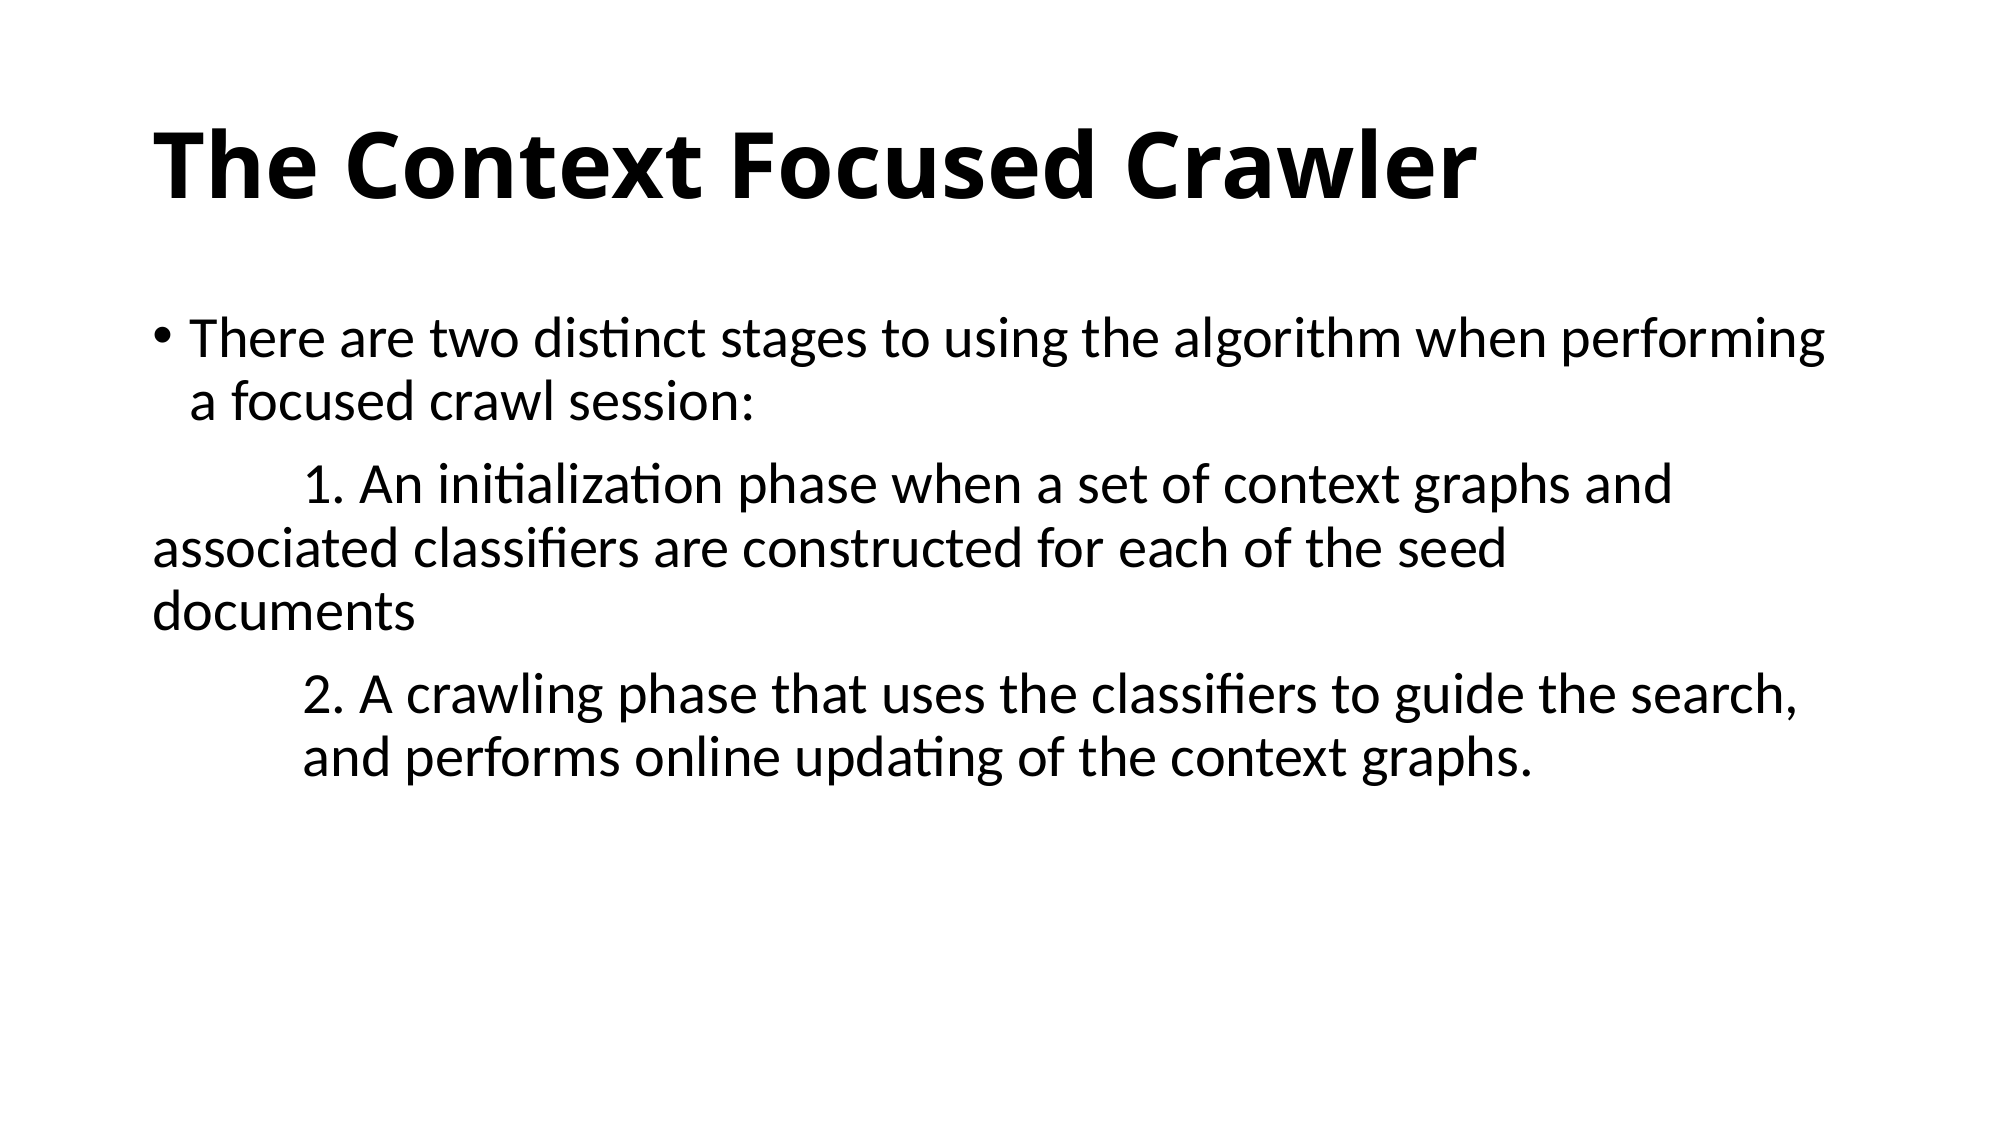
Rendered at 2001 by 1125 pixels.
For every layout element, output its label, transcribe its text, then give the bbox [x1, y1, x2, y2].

list There are two distinct stages to using the algorithm when performing a focused crawl session: 1. An initialization phase when a set of context graphs and associated classifiers are constructed for each of the seed documents 2. A crawling phase that uses the classifiers to guide the search, and performs online updating of the context graphs. [137, 299, 1863, 1014]
title The Context Focused Crawler [137, 59, 1863, 278]
